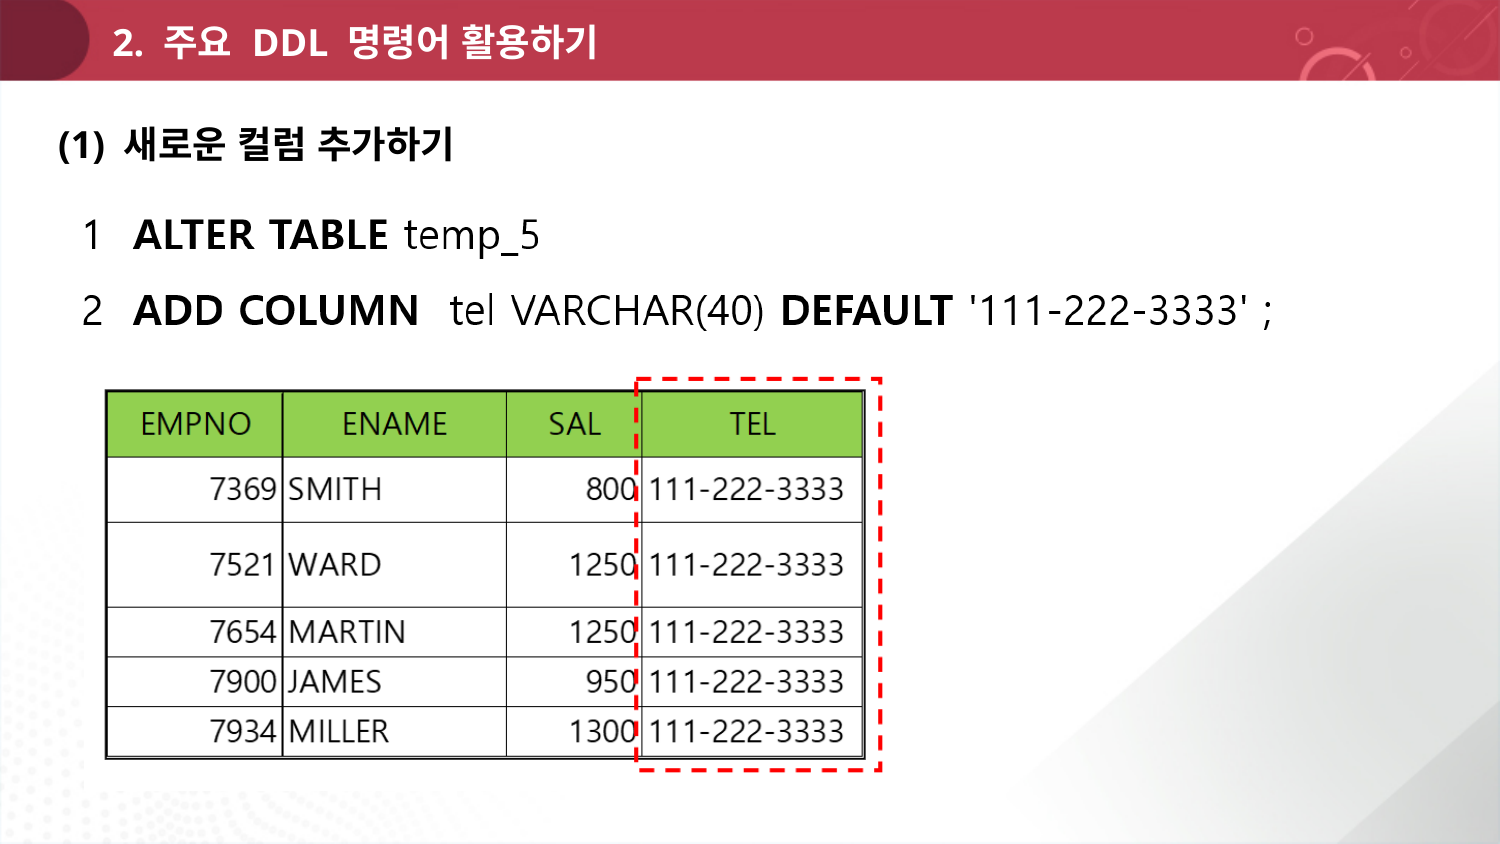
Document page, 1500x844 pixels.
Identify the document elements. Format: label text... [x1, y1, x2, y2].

picture [0, 0, 1500, 844]
text_box (1) 새로운 컬럼 추가하기 [43, 113, 794, 174]
text_box 2. 주요 DDL 명령어 활용하기 [97, 12, 1031, 72]
